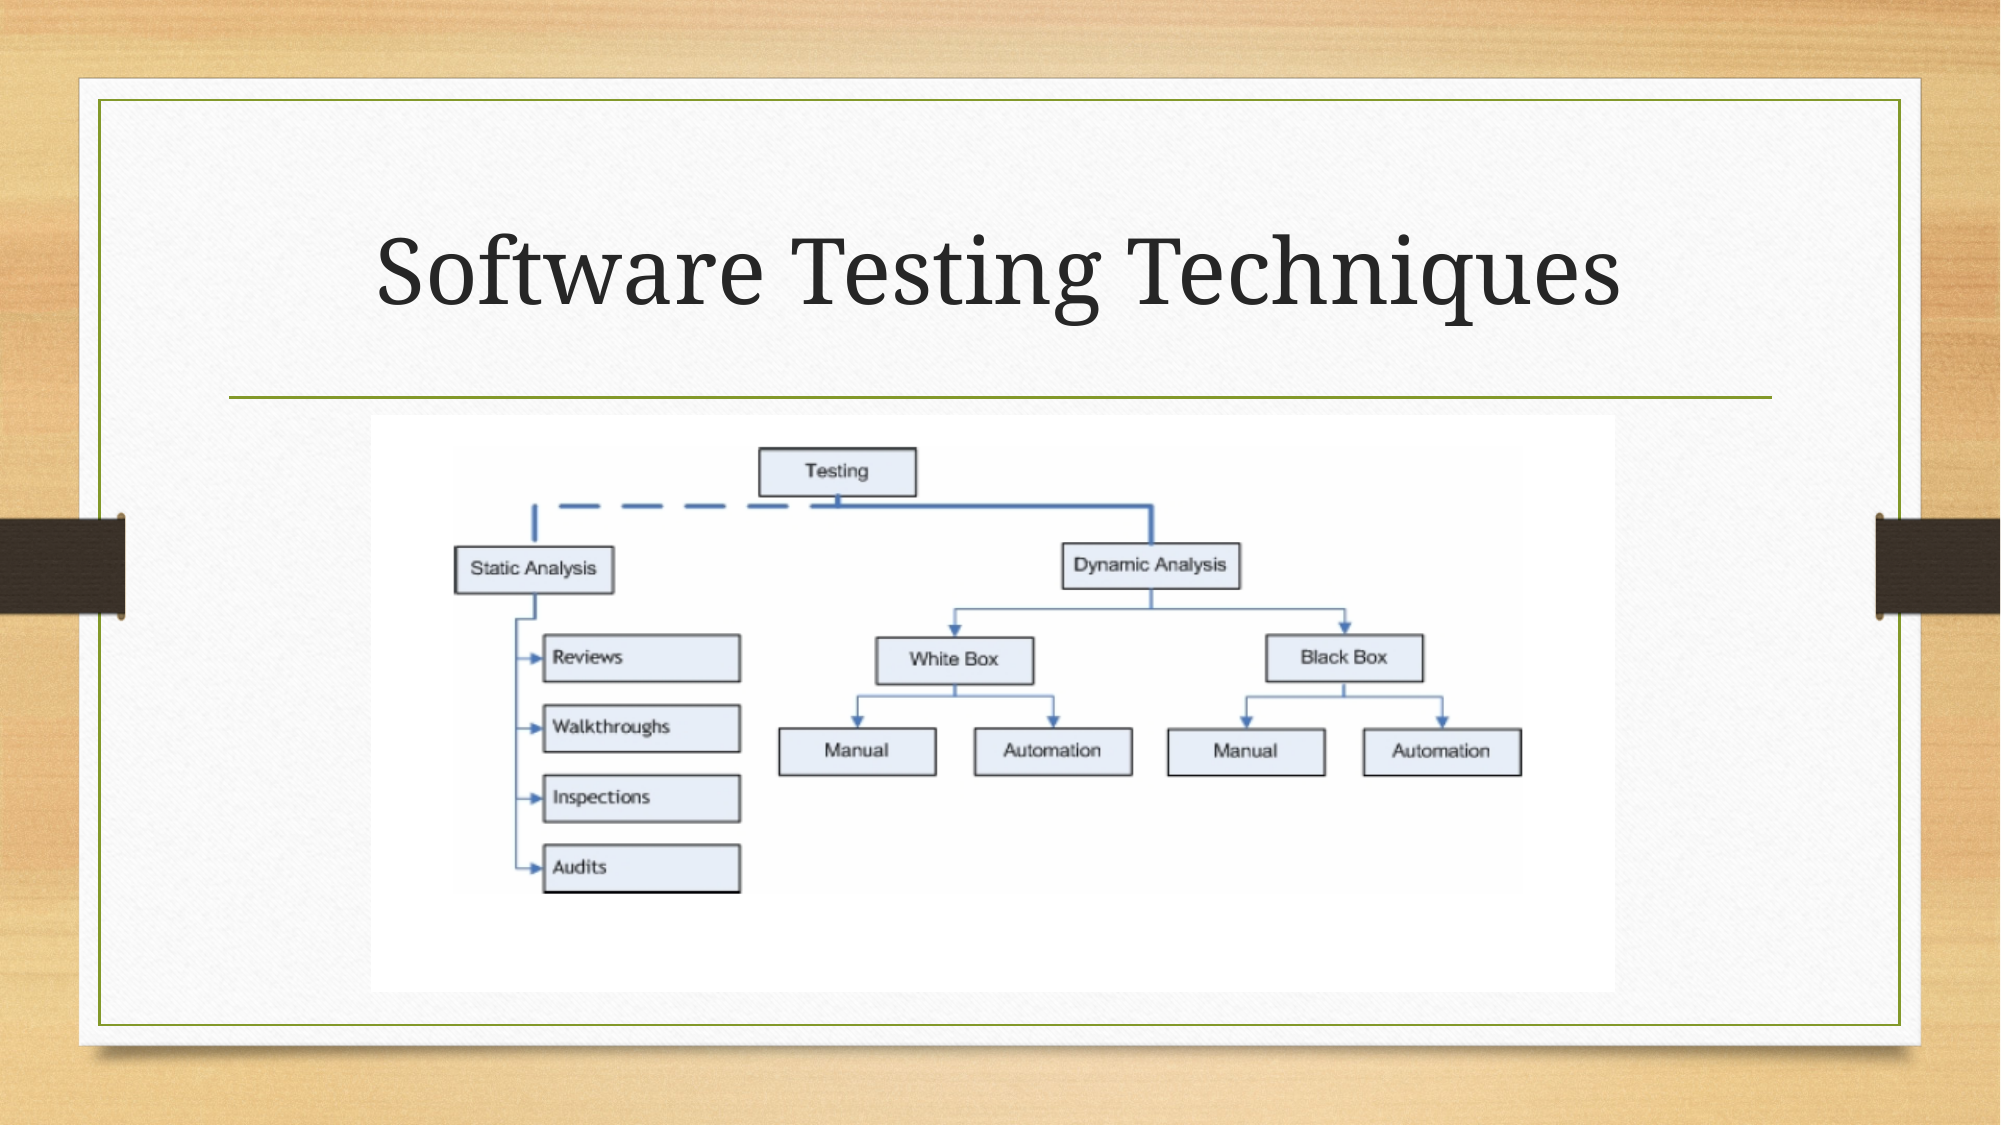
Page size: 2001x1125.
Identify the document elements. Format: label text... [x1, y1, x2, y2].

title Software Testing Techniques [212, 161, 1788, 375]
list [212, 389, 1788, 935]
picture [0, 0, 2001, 1125]
